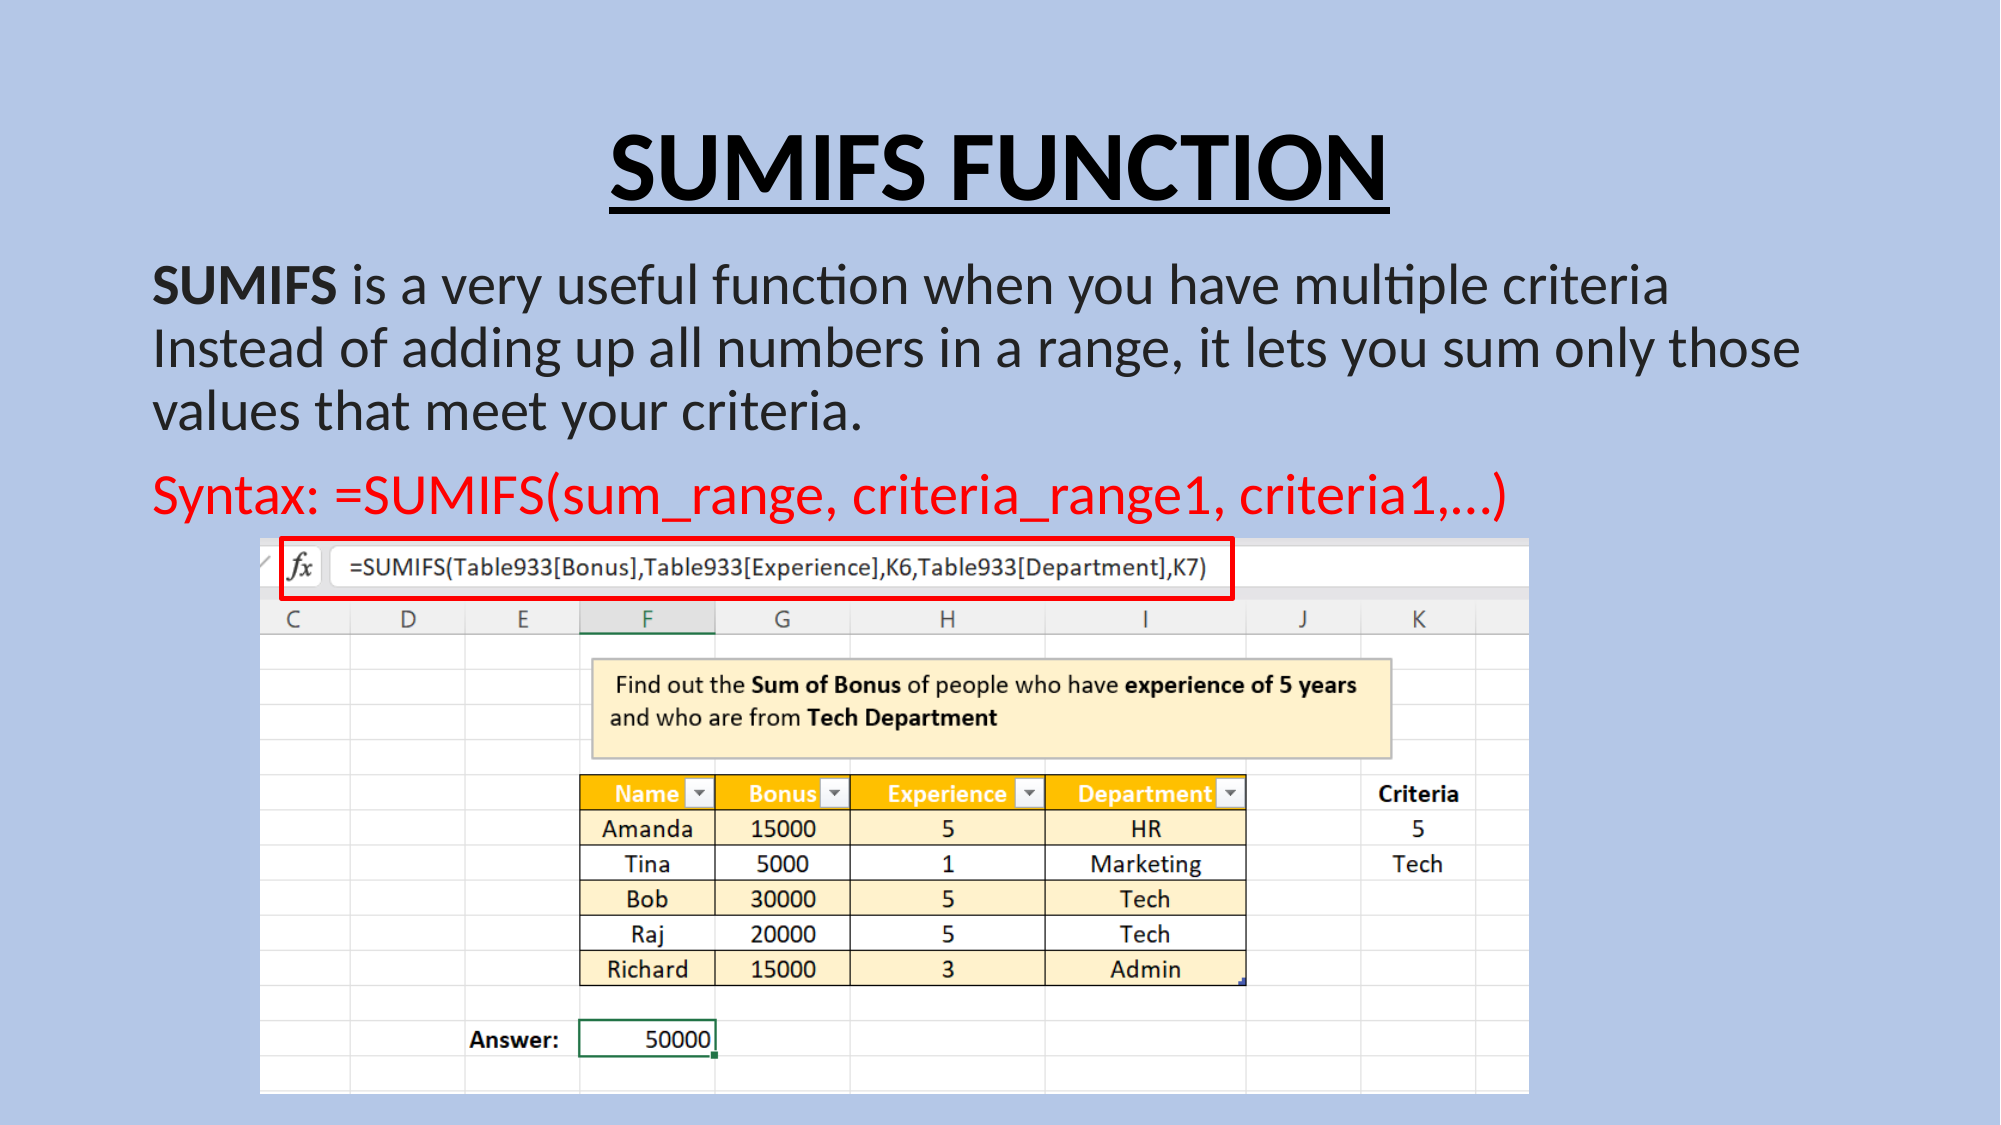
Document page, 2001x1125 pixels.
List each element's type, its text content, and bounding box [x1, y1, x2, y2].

picture [260, 538, 1529, 1094]
list SUMIFS is a very useful function when you have multiple criteria Instead of adding up all numbers in a range, it lets you sum only those values that meet your criteria. Syntax: =SUMIFS(sum_range, criteria_range1, criteria1,…) [137, 246, 1863, 1014]
title SUMIFS FUNCTION [137, 59, 1863, 246]
